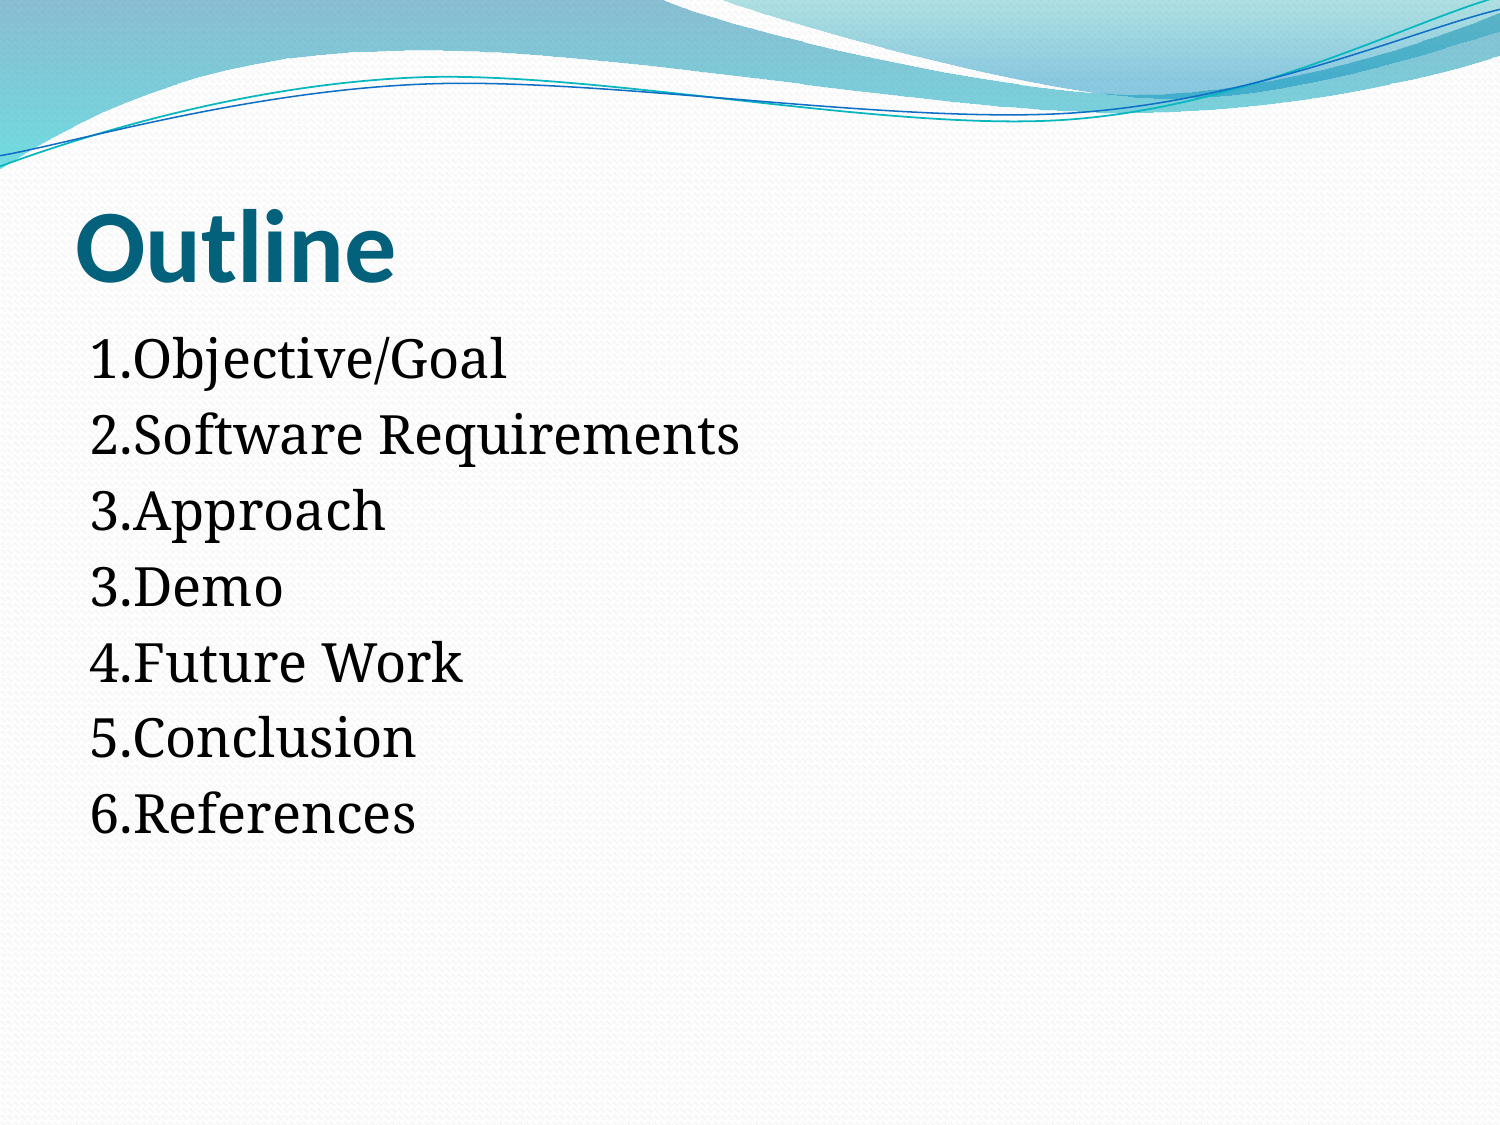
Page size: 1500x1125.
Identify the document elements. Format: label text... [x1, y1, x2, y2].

list 1.Objective/Goal 2.Software Requirements 3.Approach 3.Demo 4.Future Work 5.Conclusion 6.References [75, 317, 1425, 1038]
title Outline [75, 115, 1425, 303]
